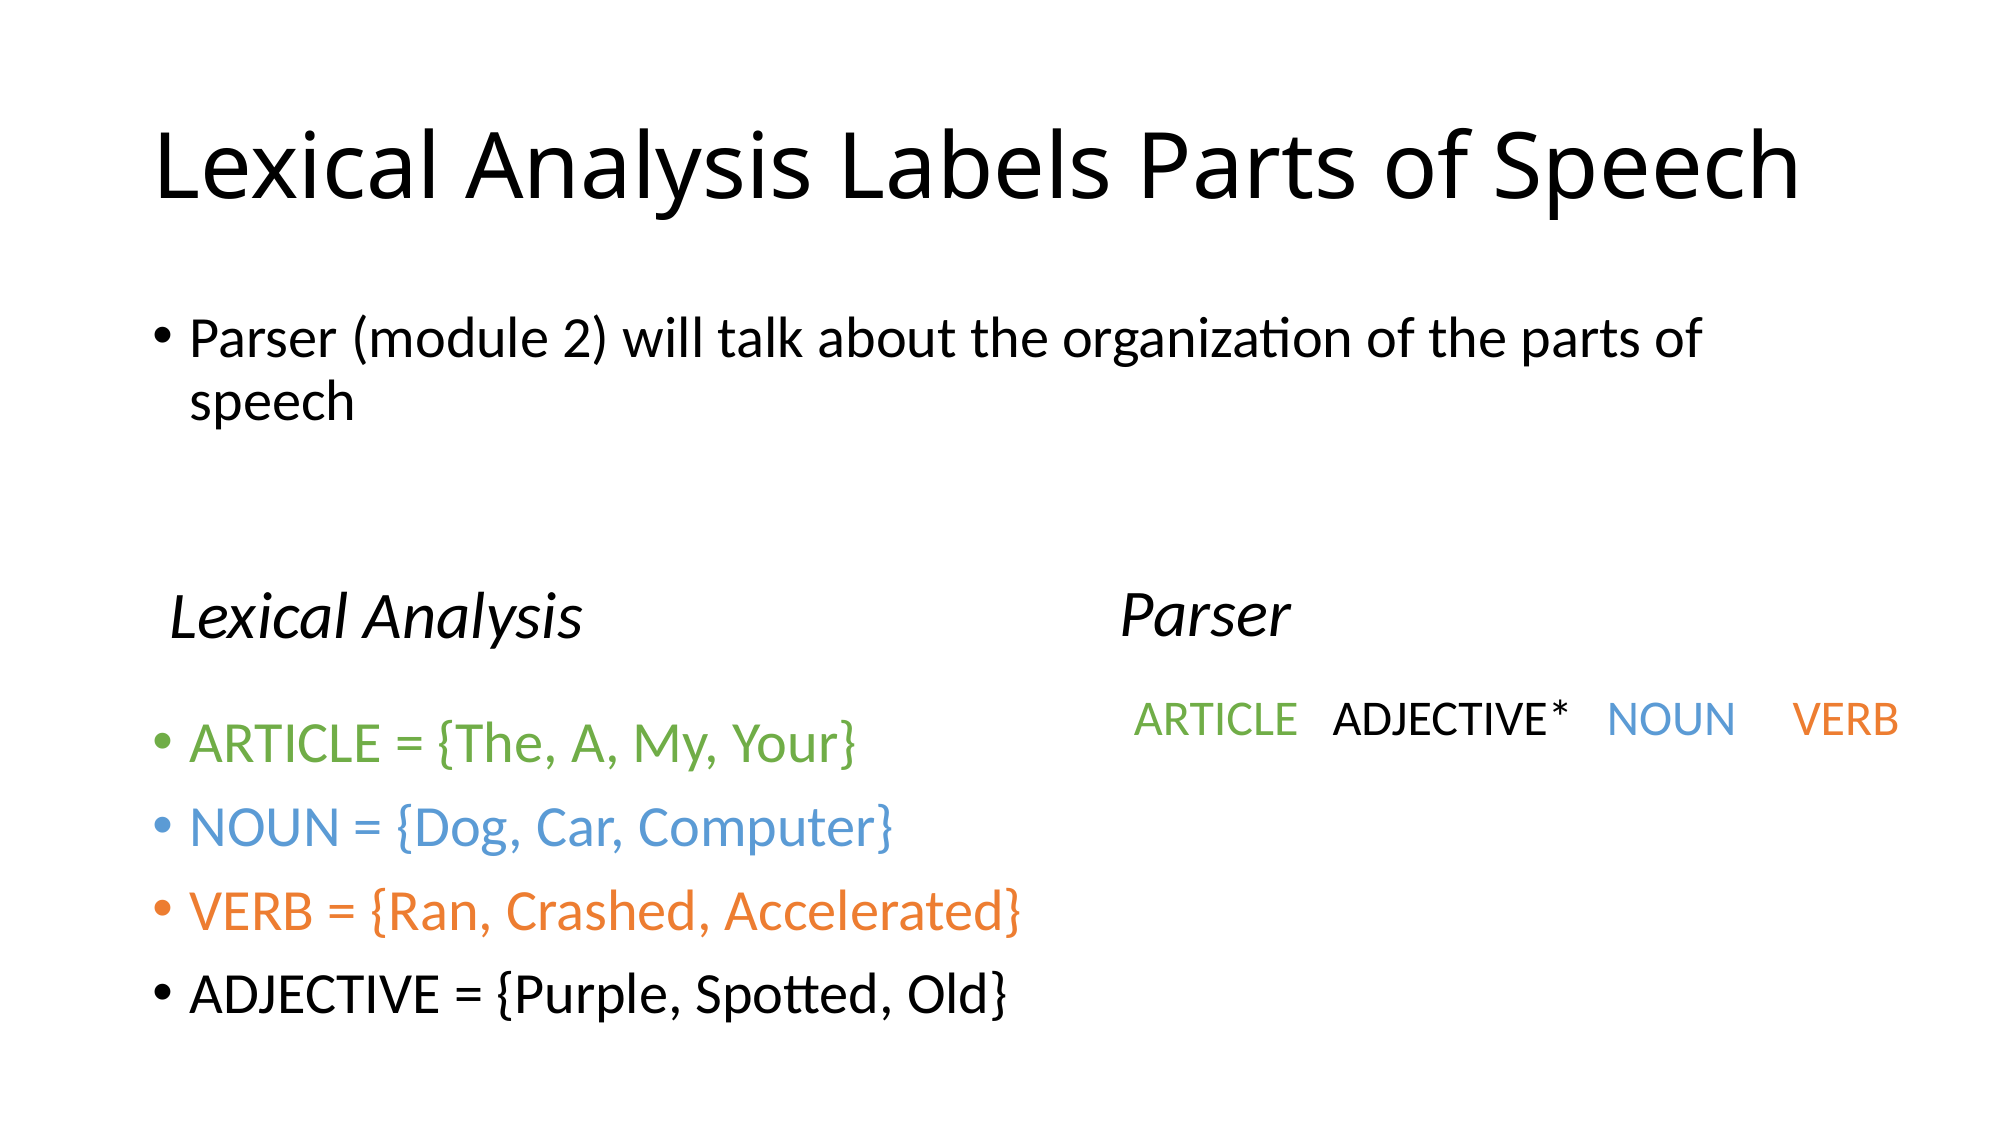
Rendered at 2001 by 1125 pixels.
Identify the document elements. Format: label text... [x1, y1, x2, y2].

text_box ARTICLE = {The, A, My, Your} NOUN = {Dog, Car, Computer} VERB = {Ran, Crashed, Accelerated} ADJECTIVE = {Purple, Spotted, Old} [137, 704, 1831, 1125]
title Lexical Analysis Labels Parts of Speech [137, 59, 1863, 278]
text_box Parser [1105, 562, 1307, 658]
list Parser (module 2) will talk about the organization of the parts of speech [137, 299, 1863, 466]
text_box Lexical Analysis [154, 564, 599, 659]
text_box ARTICLE ADJECTIVE* NOUN VERB [1119, 678, 1915, 753]
